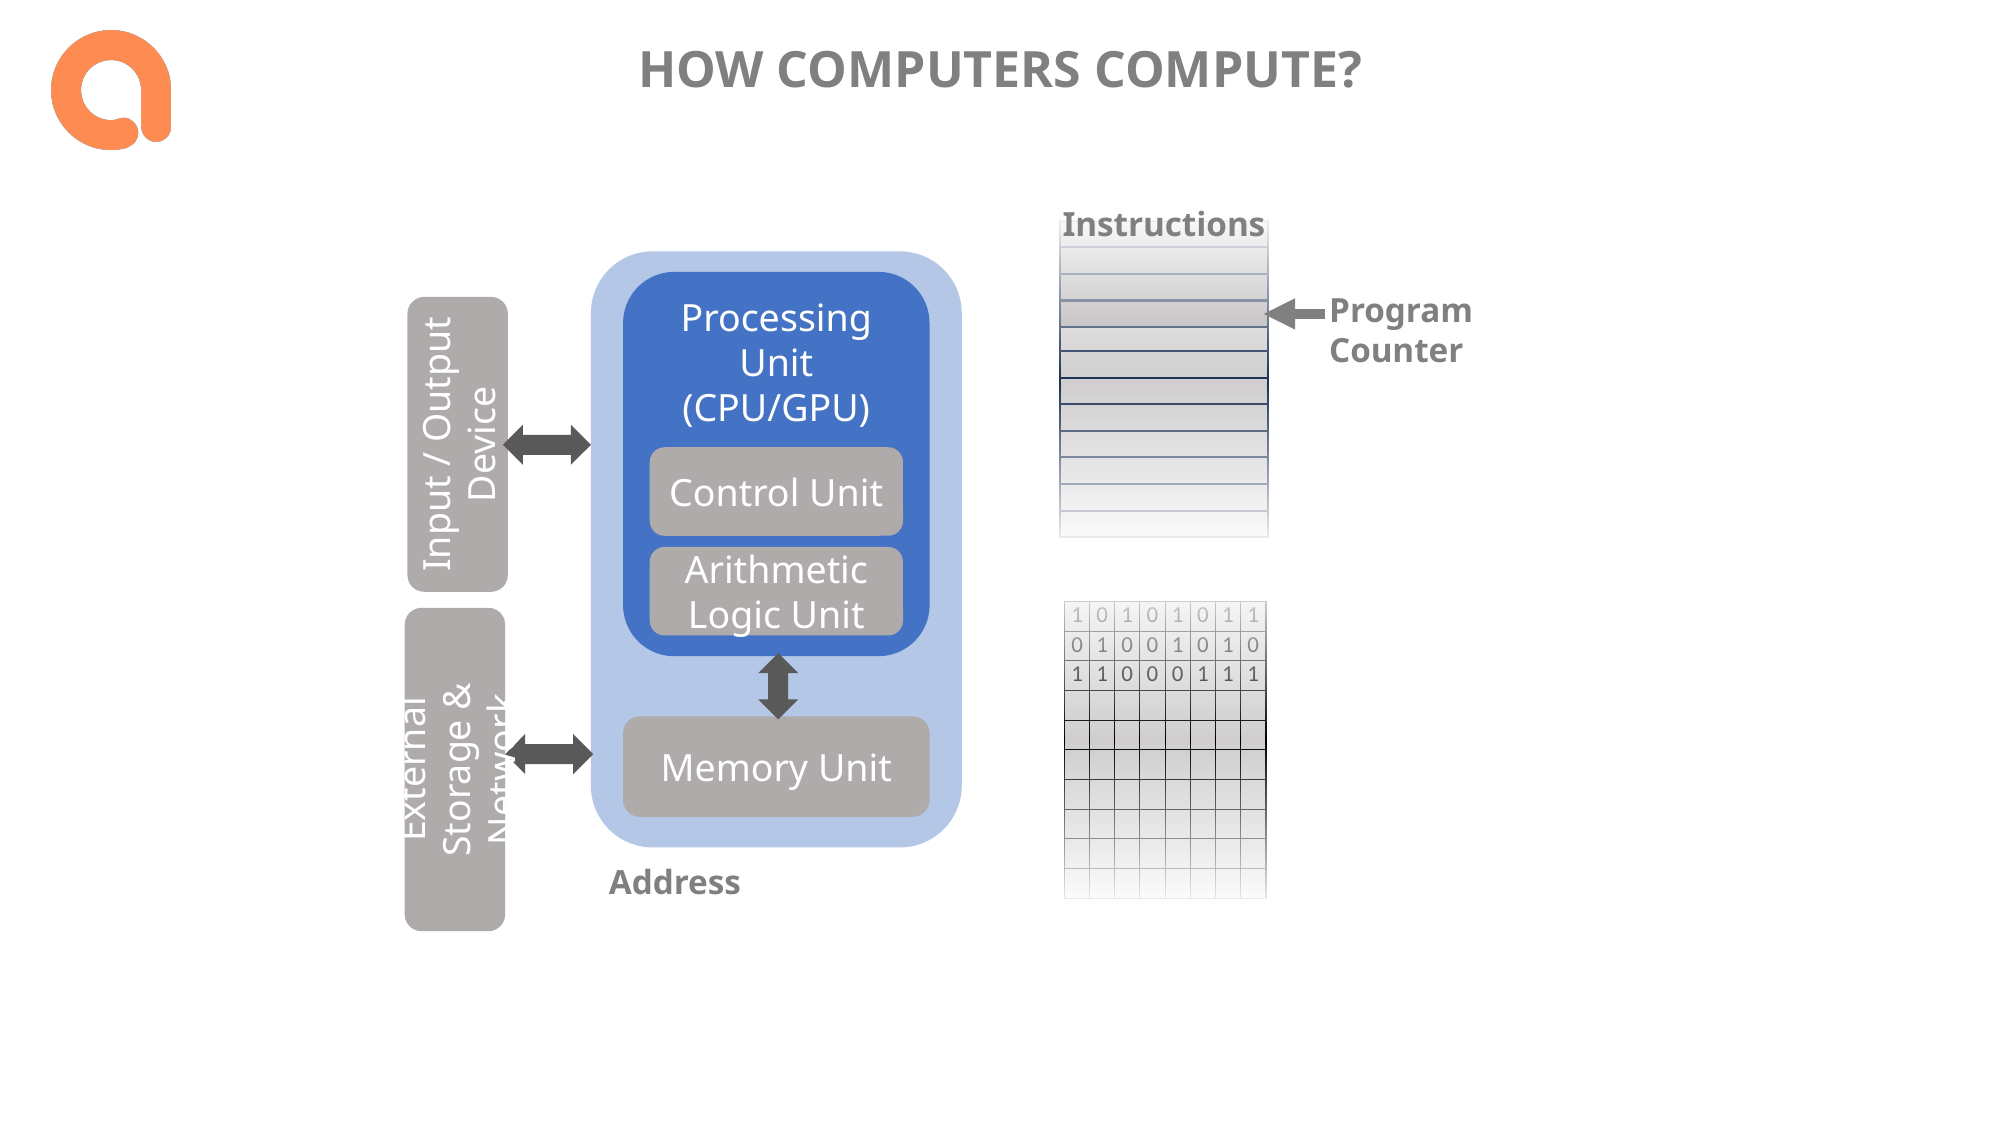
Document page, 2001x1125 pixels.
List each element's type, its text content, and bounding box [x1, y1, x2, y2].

text_box External Storage & Network [403, 606, 507, 933]
text_box [501, 422, 593, 468]
picture [51, 30, 171, 150]
text_box Memory Unit [621, 715, 931, 818]
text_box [1032, 195, 1486, 556]
text_box Control Unit [648, 446, 905, 537]
text_box [507, 731, 595, 777]
text_box How Computers Compute? [356, 30, 1643, 106]
text_box [589, 250, 963, 849]
text_box [1039, 565, 1290, 915]
text_box Input / Output Device [406, 295, 509, 593]
text_box [755, 651, 801, 721]
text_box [515, 852, 1025, 1122]
text_box Arithmetic Logic Unit [648, 545, 905, 637]
text_box Processing Unit (CPU/GPU) [622, 270, 931, 658]
